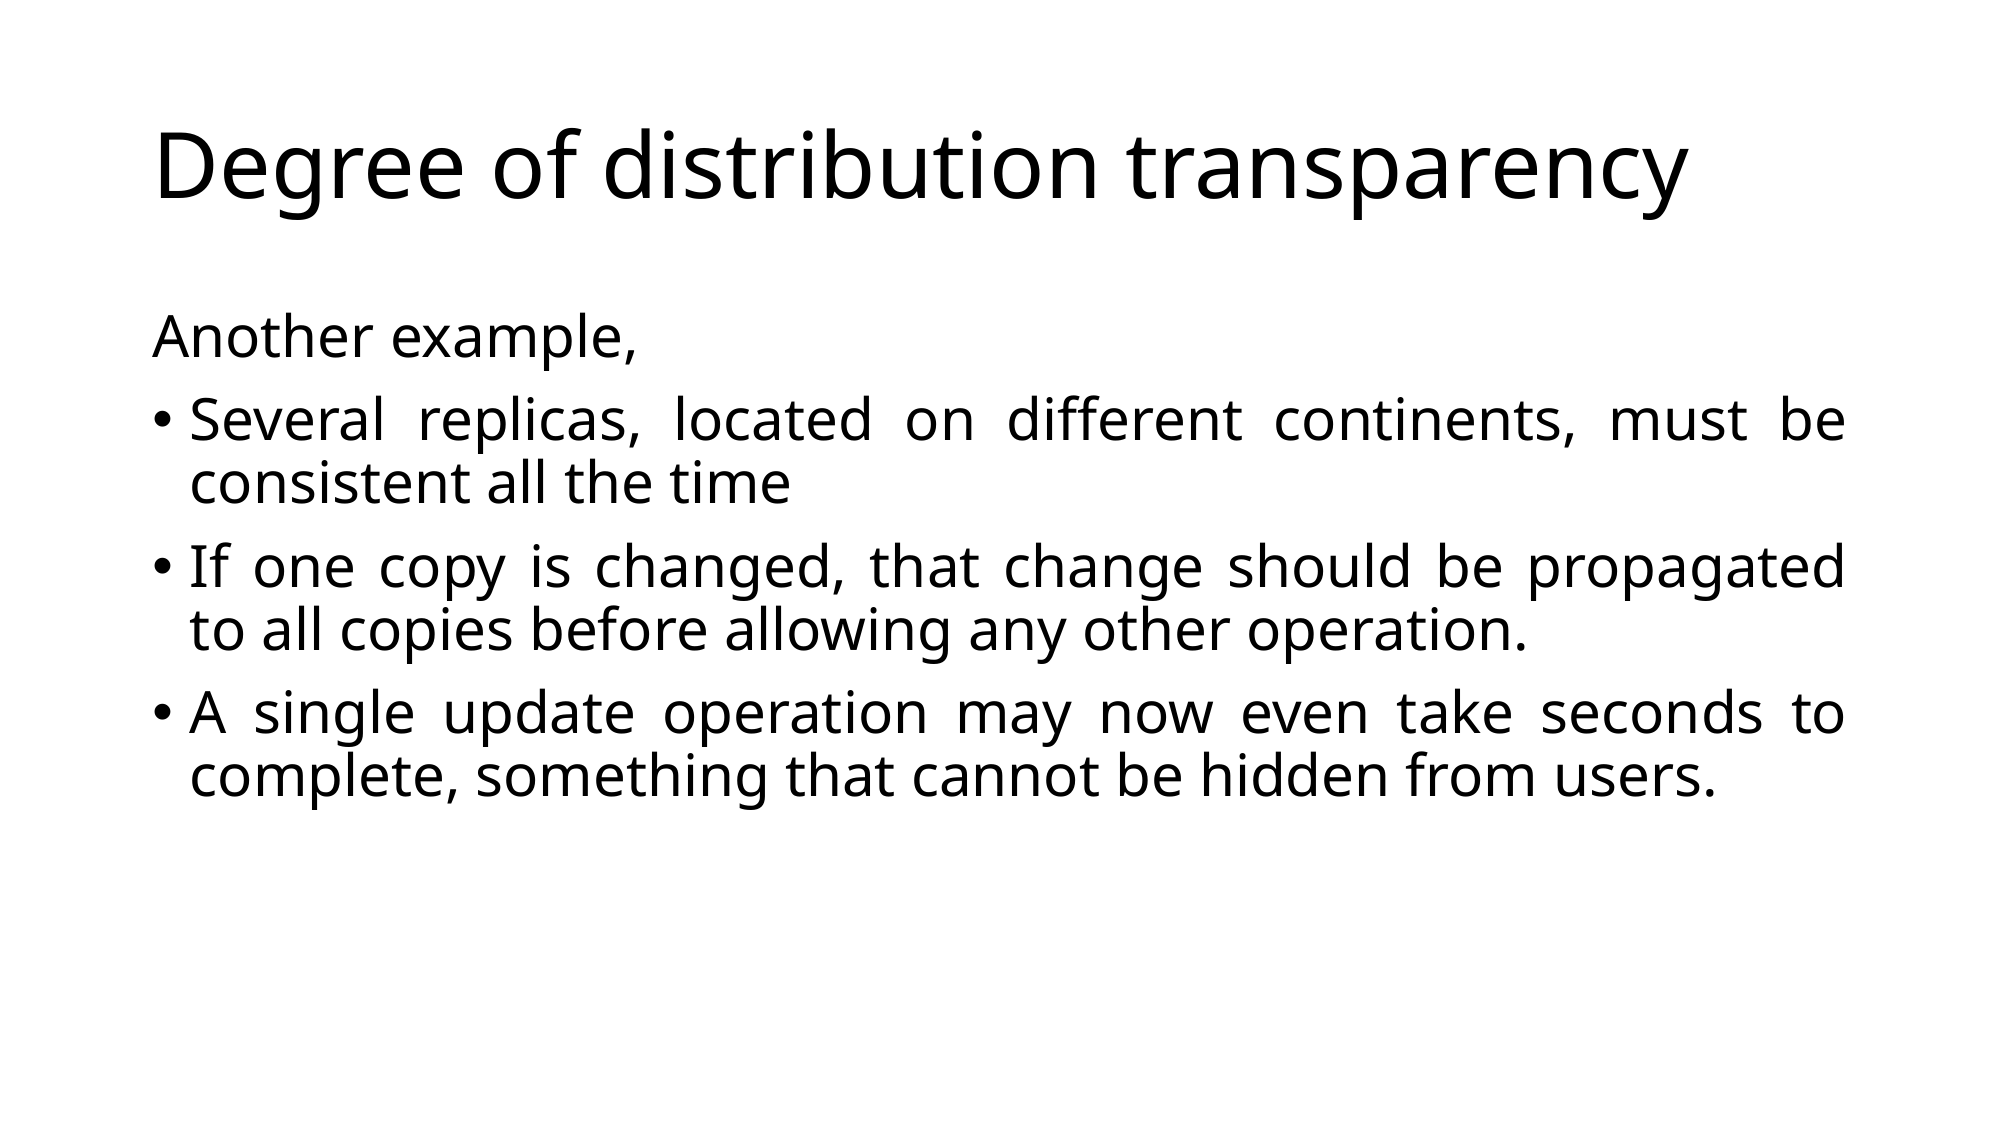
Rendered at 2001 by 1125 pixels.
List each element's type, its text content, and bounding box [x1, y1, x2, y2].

title Degree of distribution transparency [137, 59, 1863, 278]
list Another example, Several replicas, located on different continents, must be consistent all the time If one copy is changed, that change should be propagated to all copies before allowing any other operation. A single update operation may now even take seconds to complete, something that cannot be hidden from users. [137, 299, 1863, 1014]
